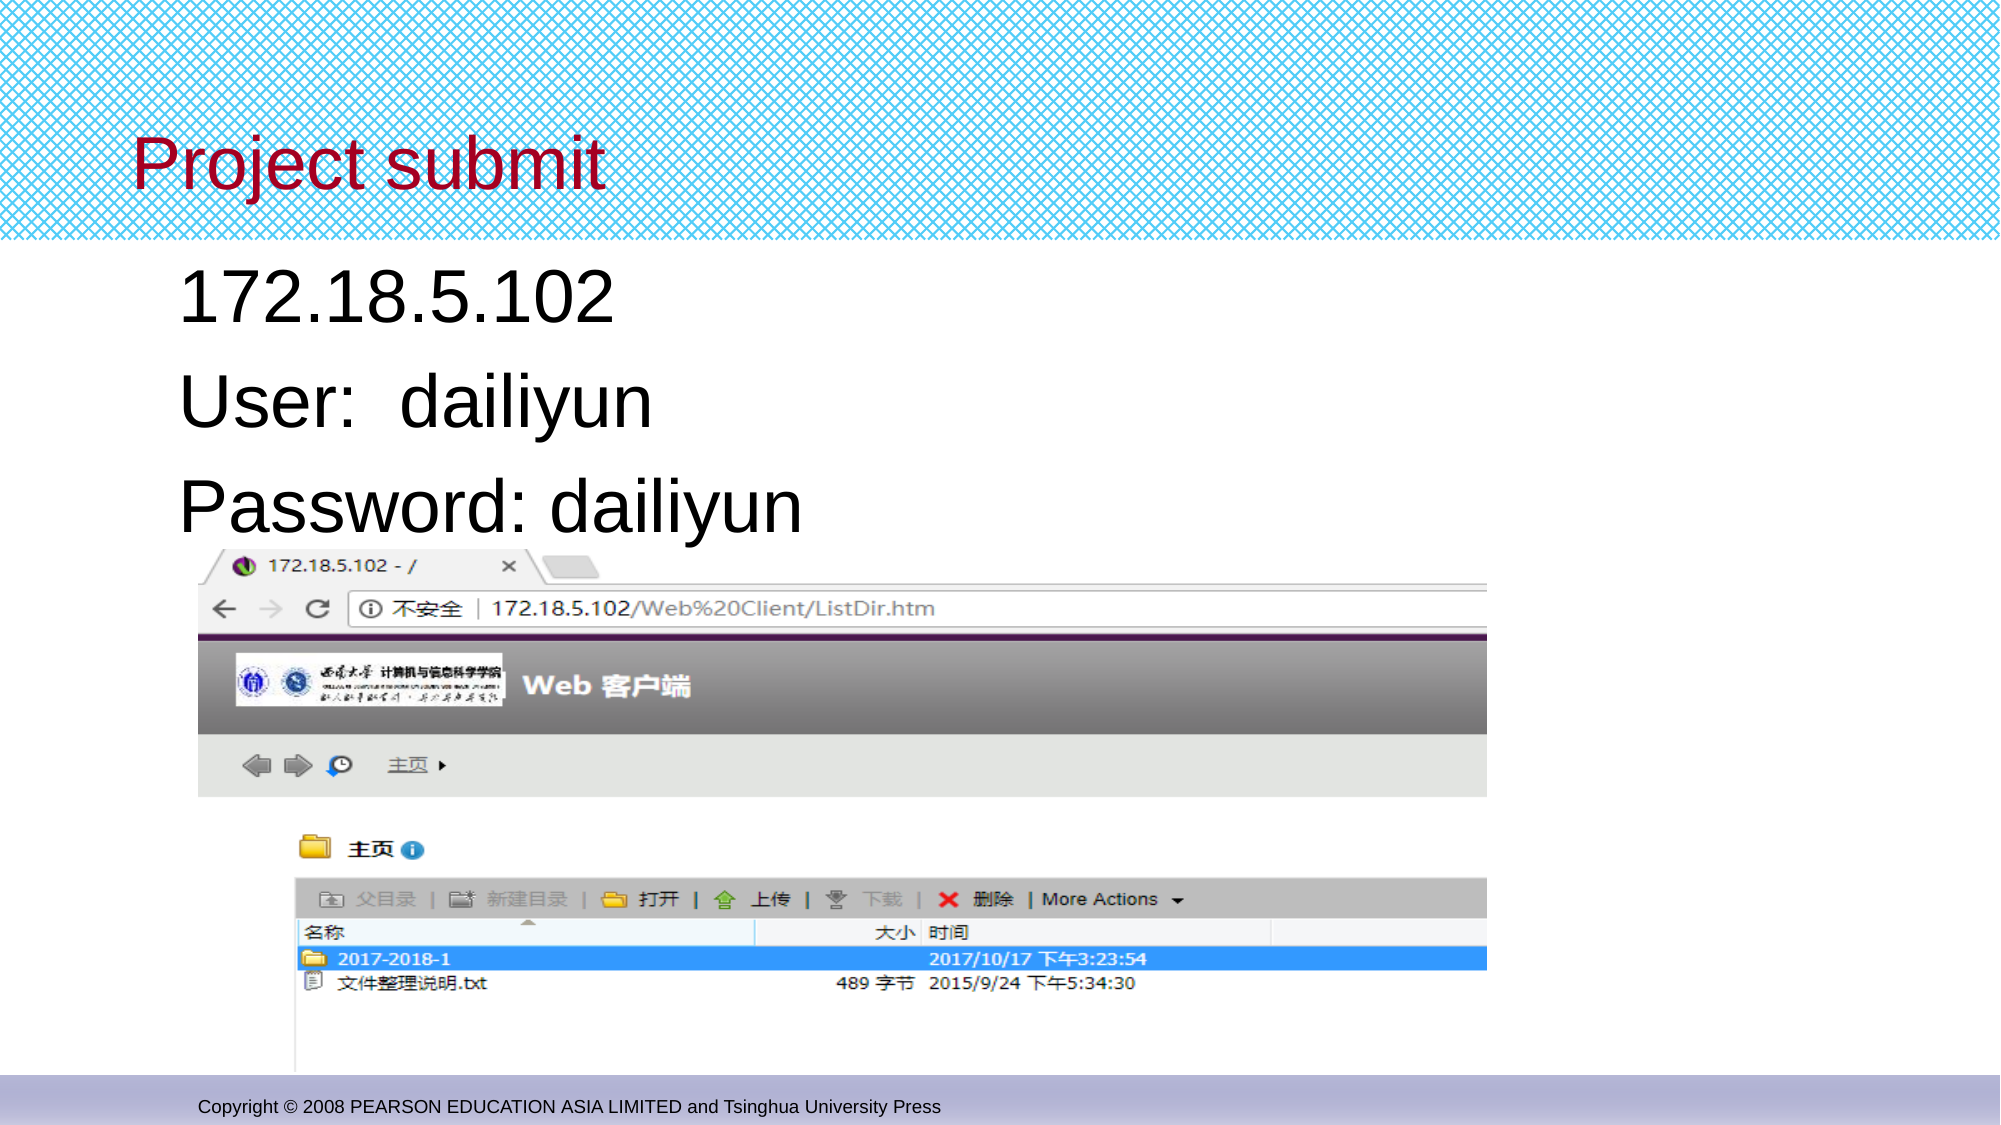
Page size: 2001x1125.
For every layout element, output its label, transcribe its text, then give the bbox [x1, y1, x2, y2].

title Project submit [116, 49, 1934, 213]
picture [198, 549, 1487, 1072]
list 172.18.5.102 User: dailiyun Password: dailiyun [163, 240, 1889, 954]
